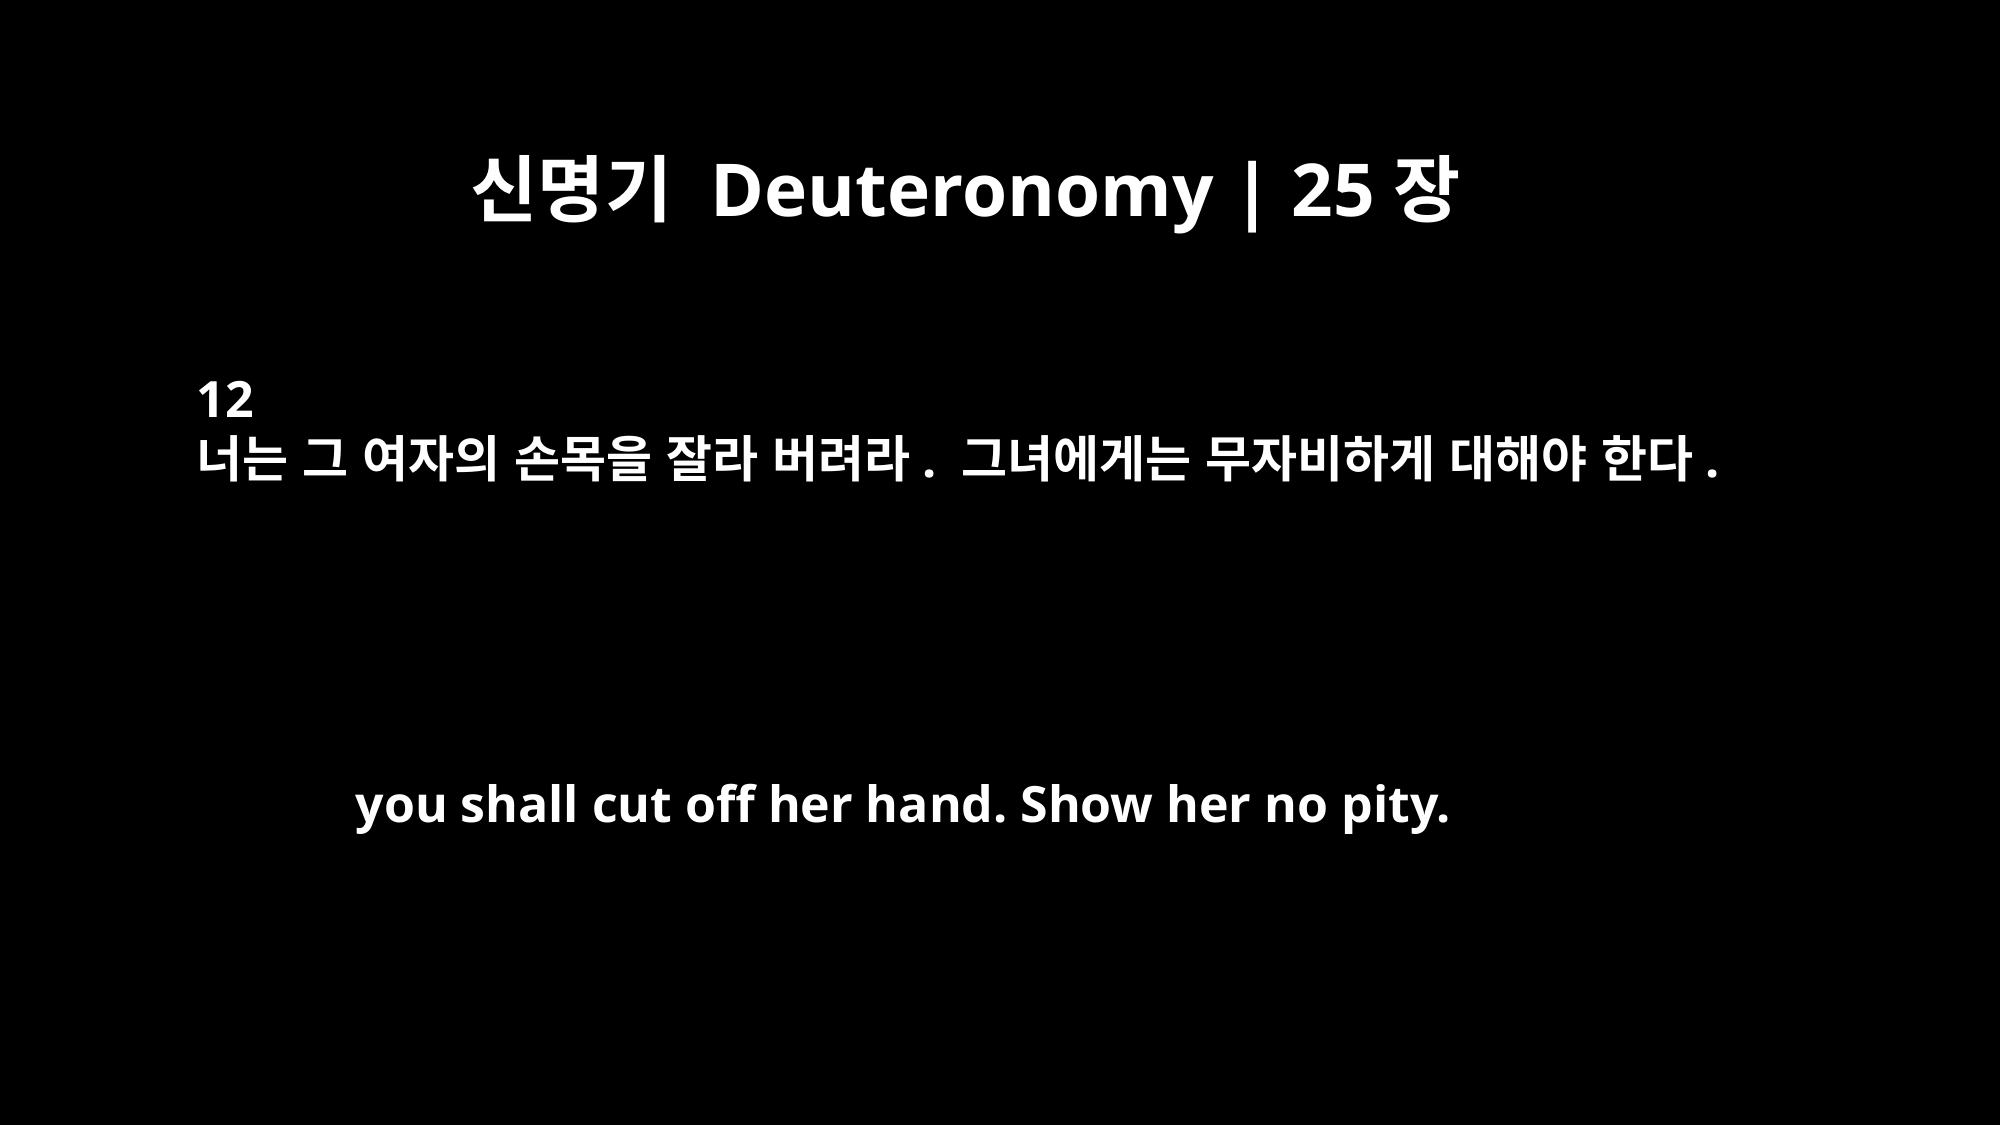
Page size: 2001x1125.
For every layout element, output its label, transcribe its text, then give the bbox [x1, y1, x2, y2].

text_box 12 너는 그 여자의 손목을 잘라 버려라. 그녀에게는 무자비하게 대해야 한다. [181, 359, 1735, 495]
text_box you shall cut off her hand. Show her no pity. [341, 764, 1467, 840]
text_box 신명기 Deuteronomy | 25장 [456, 136, 1476, 239]
